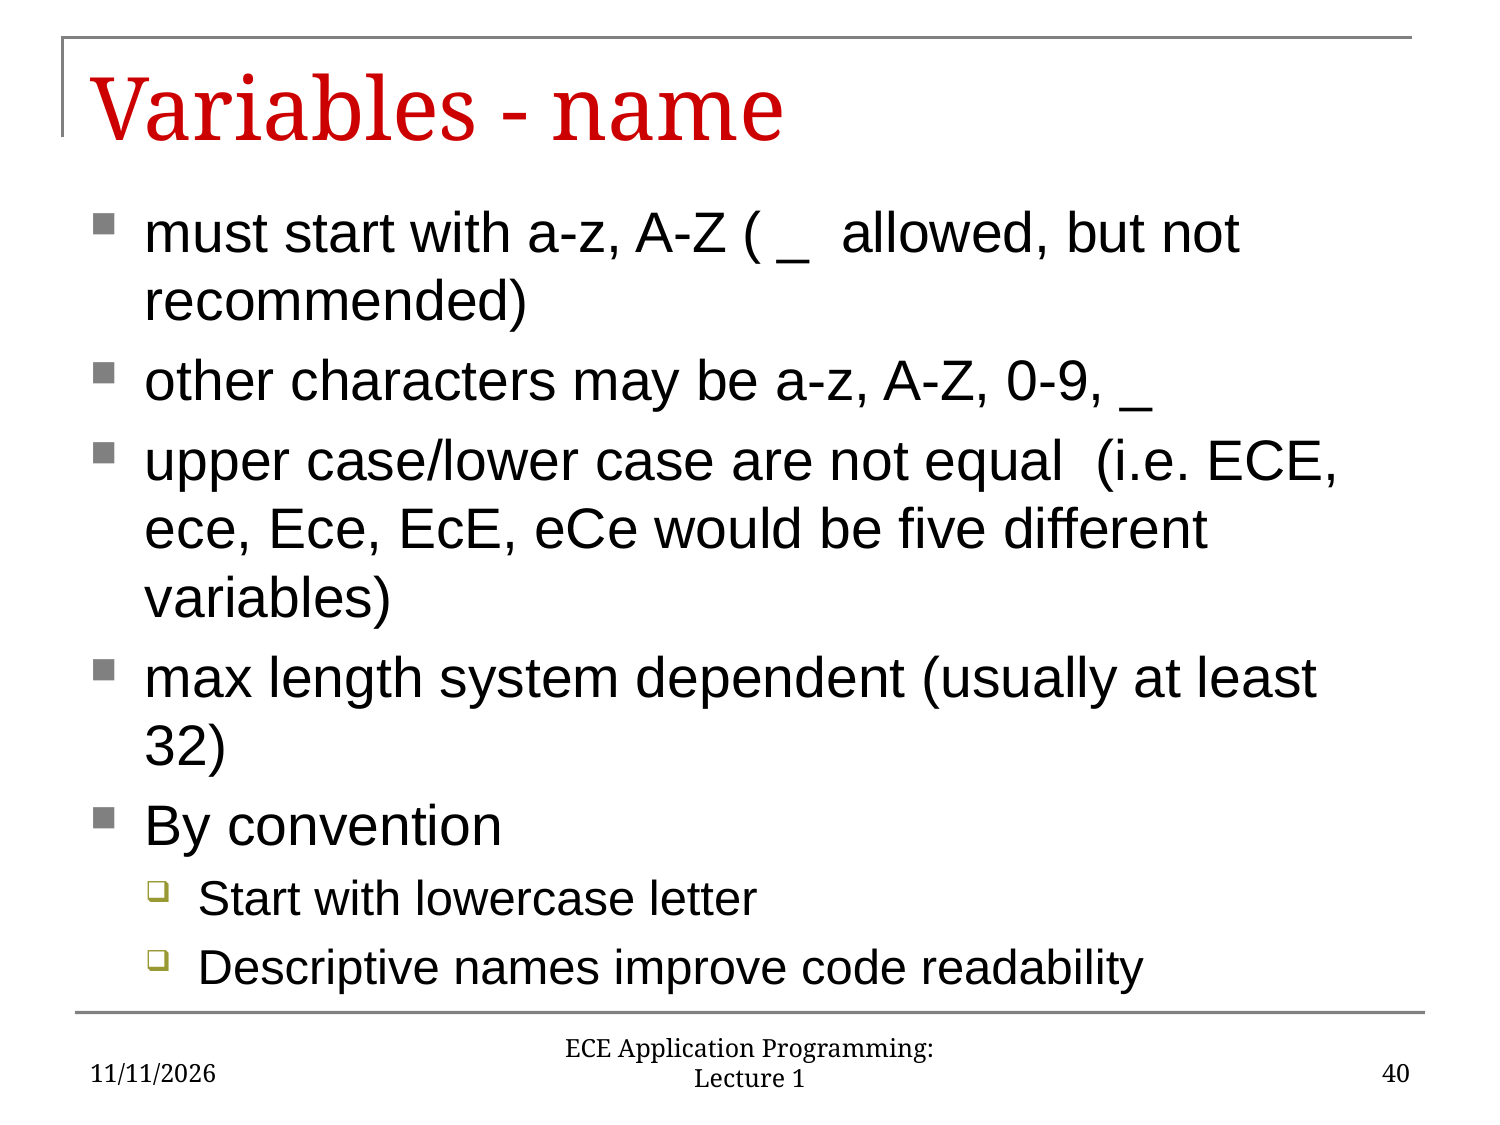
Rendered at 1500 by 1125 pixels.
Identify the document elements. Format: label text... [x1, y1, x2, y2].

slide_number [74, 1023, 426, 1100]
list must start with a-z, A-Z ( _ allowed, but not recommended) other characters may be a-z, A-Z, 0-9, _ upper case/lower case are not equal (i.e. ECE, ece, Ece, EcE, eCe would be five different variables) max length system dependent (usually at least 32) By convention Start with lowercase letter Descriptive names improve code readability [75, 187, 1425, 1006]
title Variables - name [75, 45, 1425, 163]
slide_number 40 [1074, 1023, 1426, 1100]
footer ECE Application Programming: Lecture 1 [512, 1024, 988, 1101]
